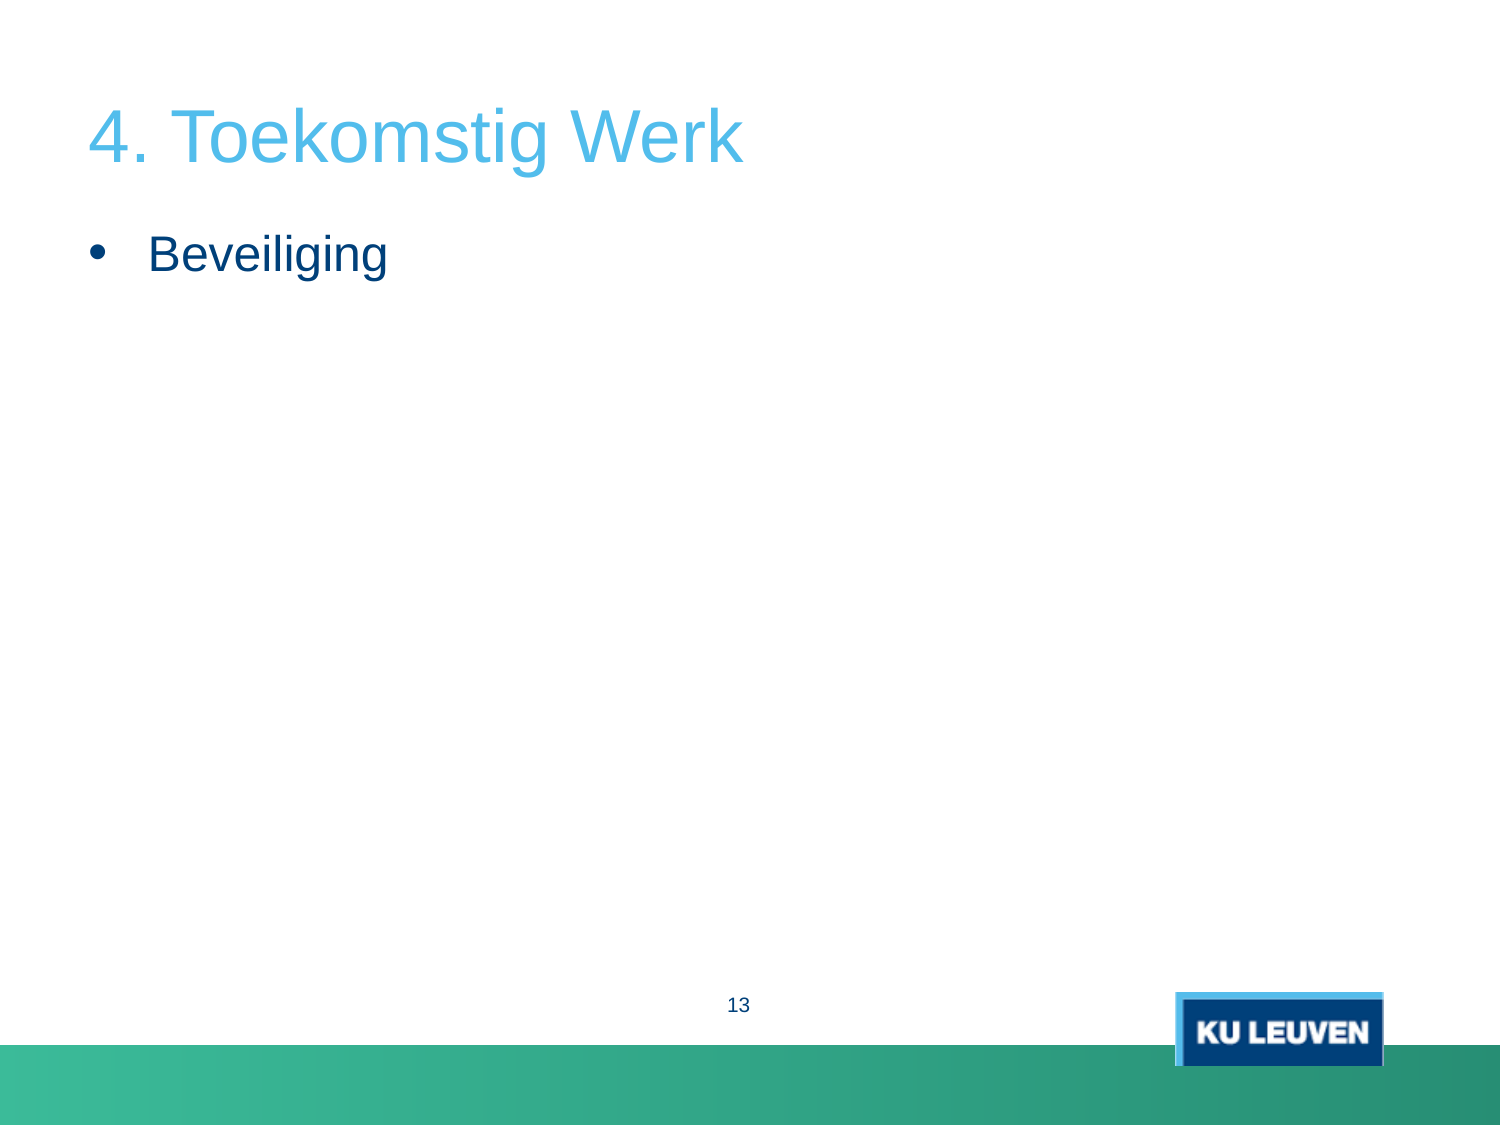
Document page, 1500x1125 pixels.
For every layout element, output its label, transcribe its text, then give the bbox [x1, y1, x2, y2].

title 4. Toekomstig Werk [88, 29, 1456, 178]
picture [1175, 992, 1384, 1066]
slide_number 13 [596, 992, 750, 1040]
list Beveiliging [88, 221, 1456, 948]
